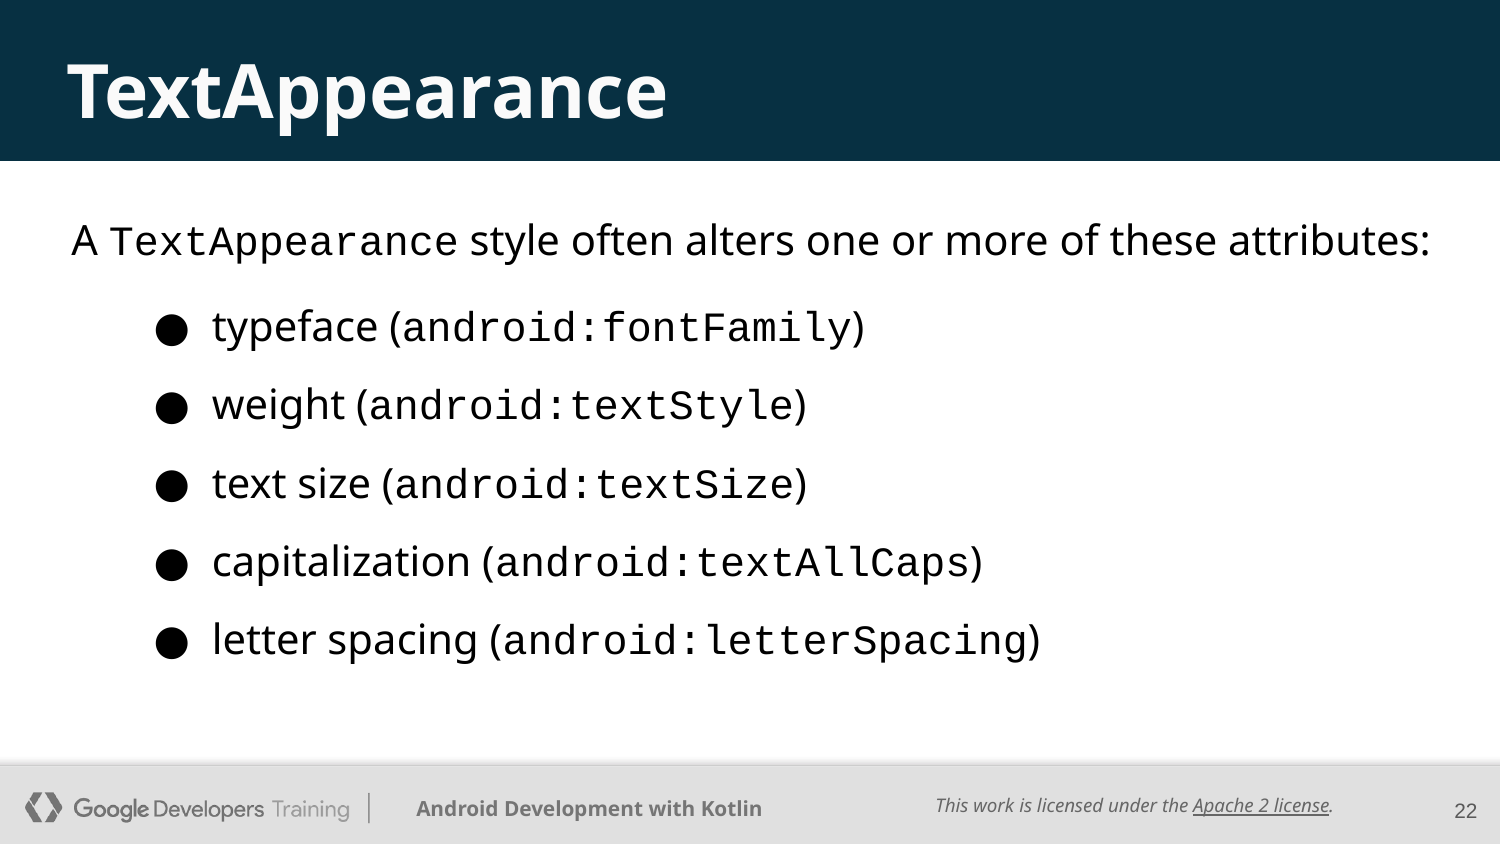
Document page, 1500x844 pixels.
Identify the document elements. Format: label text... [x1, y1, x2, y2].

text_box typeface (android:fontFamily) weight (android:textStyle) text size (android:textSize) capitalization (android:textAllCaps) letter spacing (android:letterSpacing) [121, 277, 1335, 770]
list A TextAppearance style often alters one or more of these attributes: [56, 190, 1454, 285]
title TextAppearance [51, 28, 1449, 122]
slide_number ‹#› [1402, 777, 1493, 842]
picture [0, 161, 1500, 844]
